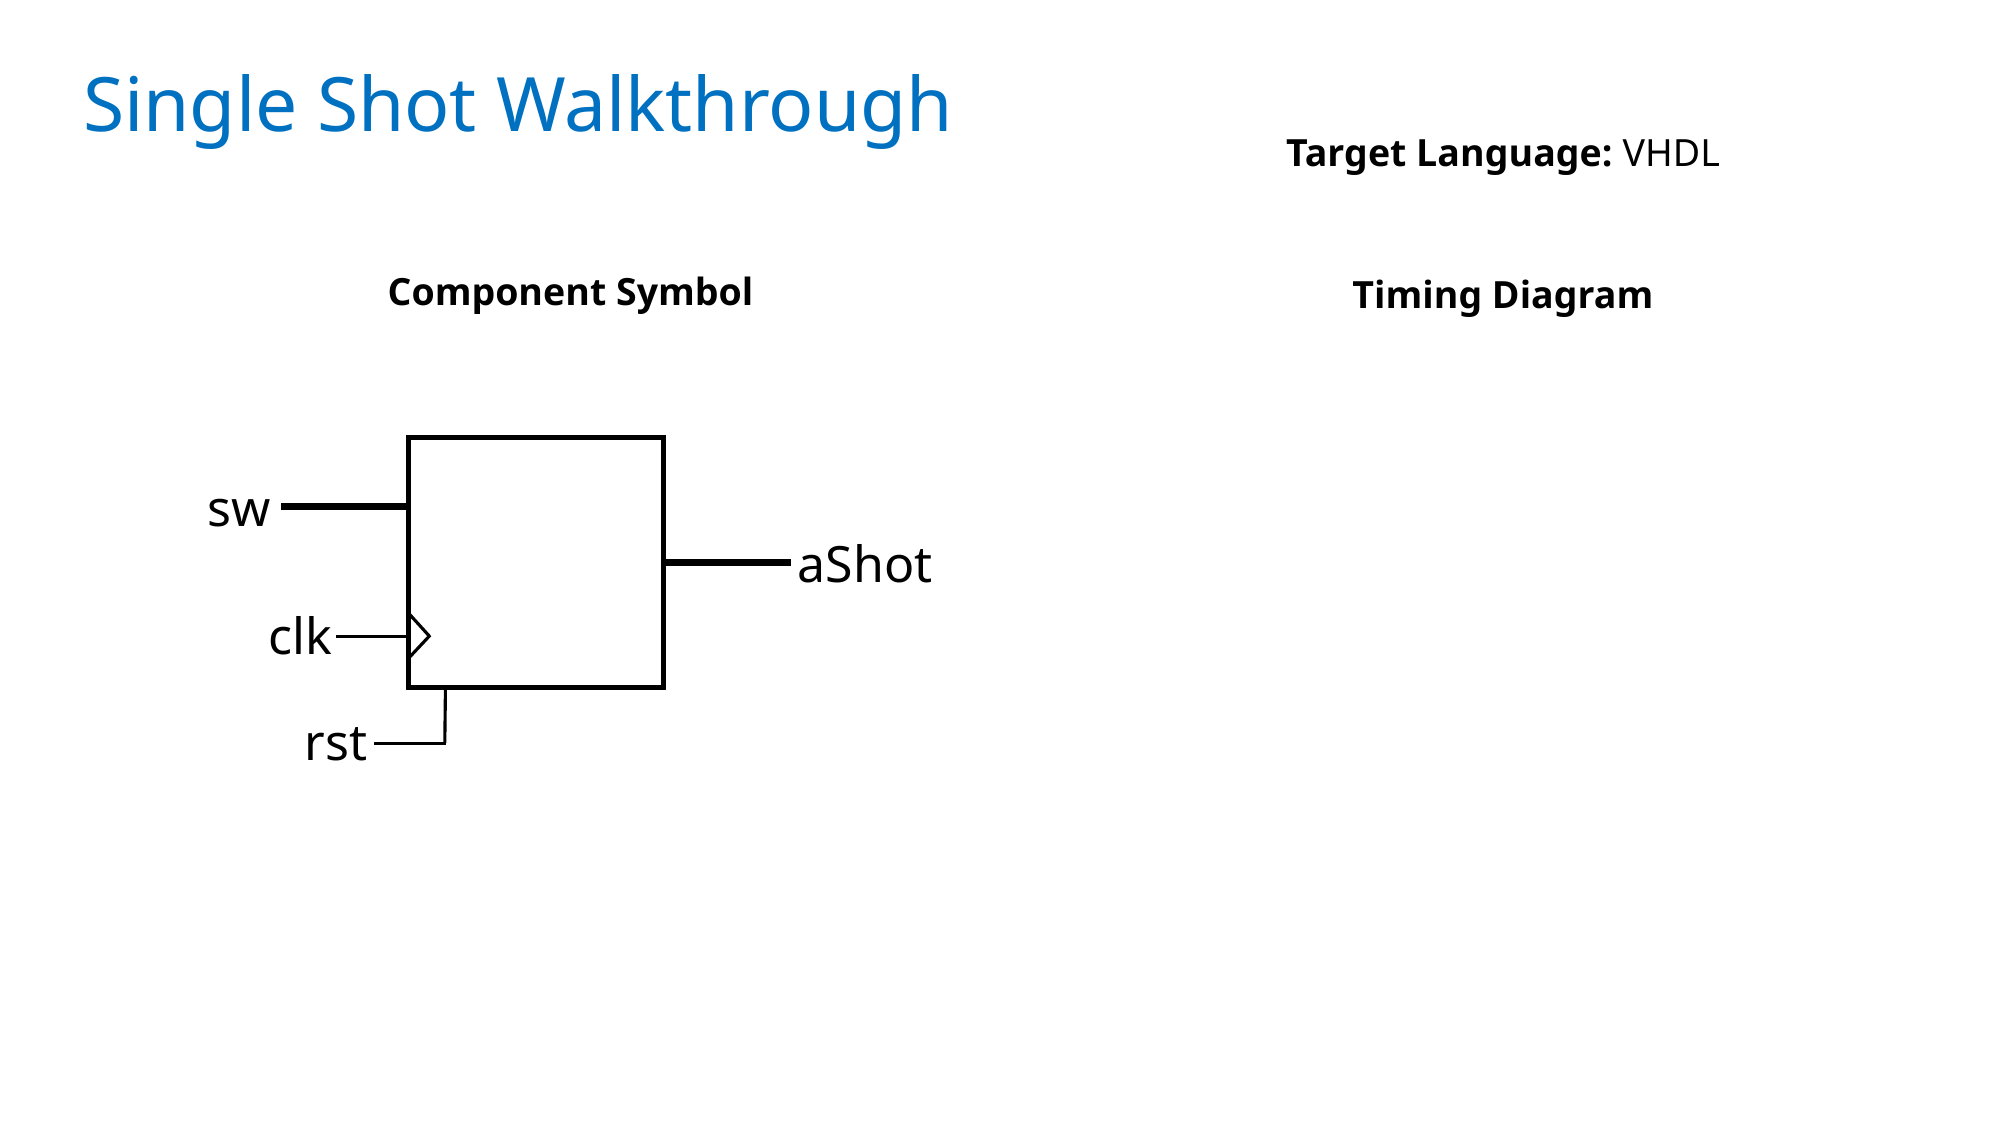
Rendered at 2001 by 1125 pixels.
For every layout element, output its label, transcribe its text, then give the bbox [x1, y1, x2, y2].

text_box clk [155, 597, 445, 673]
text_box Target Language: VHDL [1103, 121, 1903, 182]
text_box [407, 611, 431, 637]
picture [1072, 292, 1837, 807]
text_box rst [191, 702, 481, 778]
text_box Single Shot Walkthrough [68, 58, 1794, 277]
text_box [408, 634, 431, 659]
text_box aShot [720, 524, 1010, 600]
text_box Component Symbol [170, 260, 971, 321]
text_box sw [0, 468, 286, 544]
text_box [407, 436, 665, 689]
text_box Timing Diagram [1256, 264, 1750, 292]
